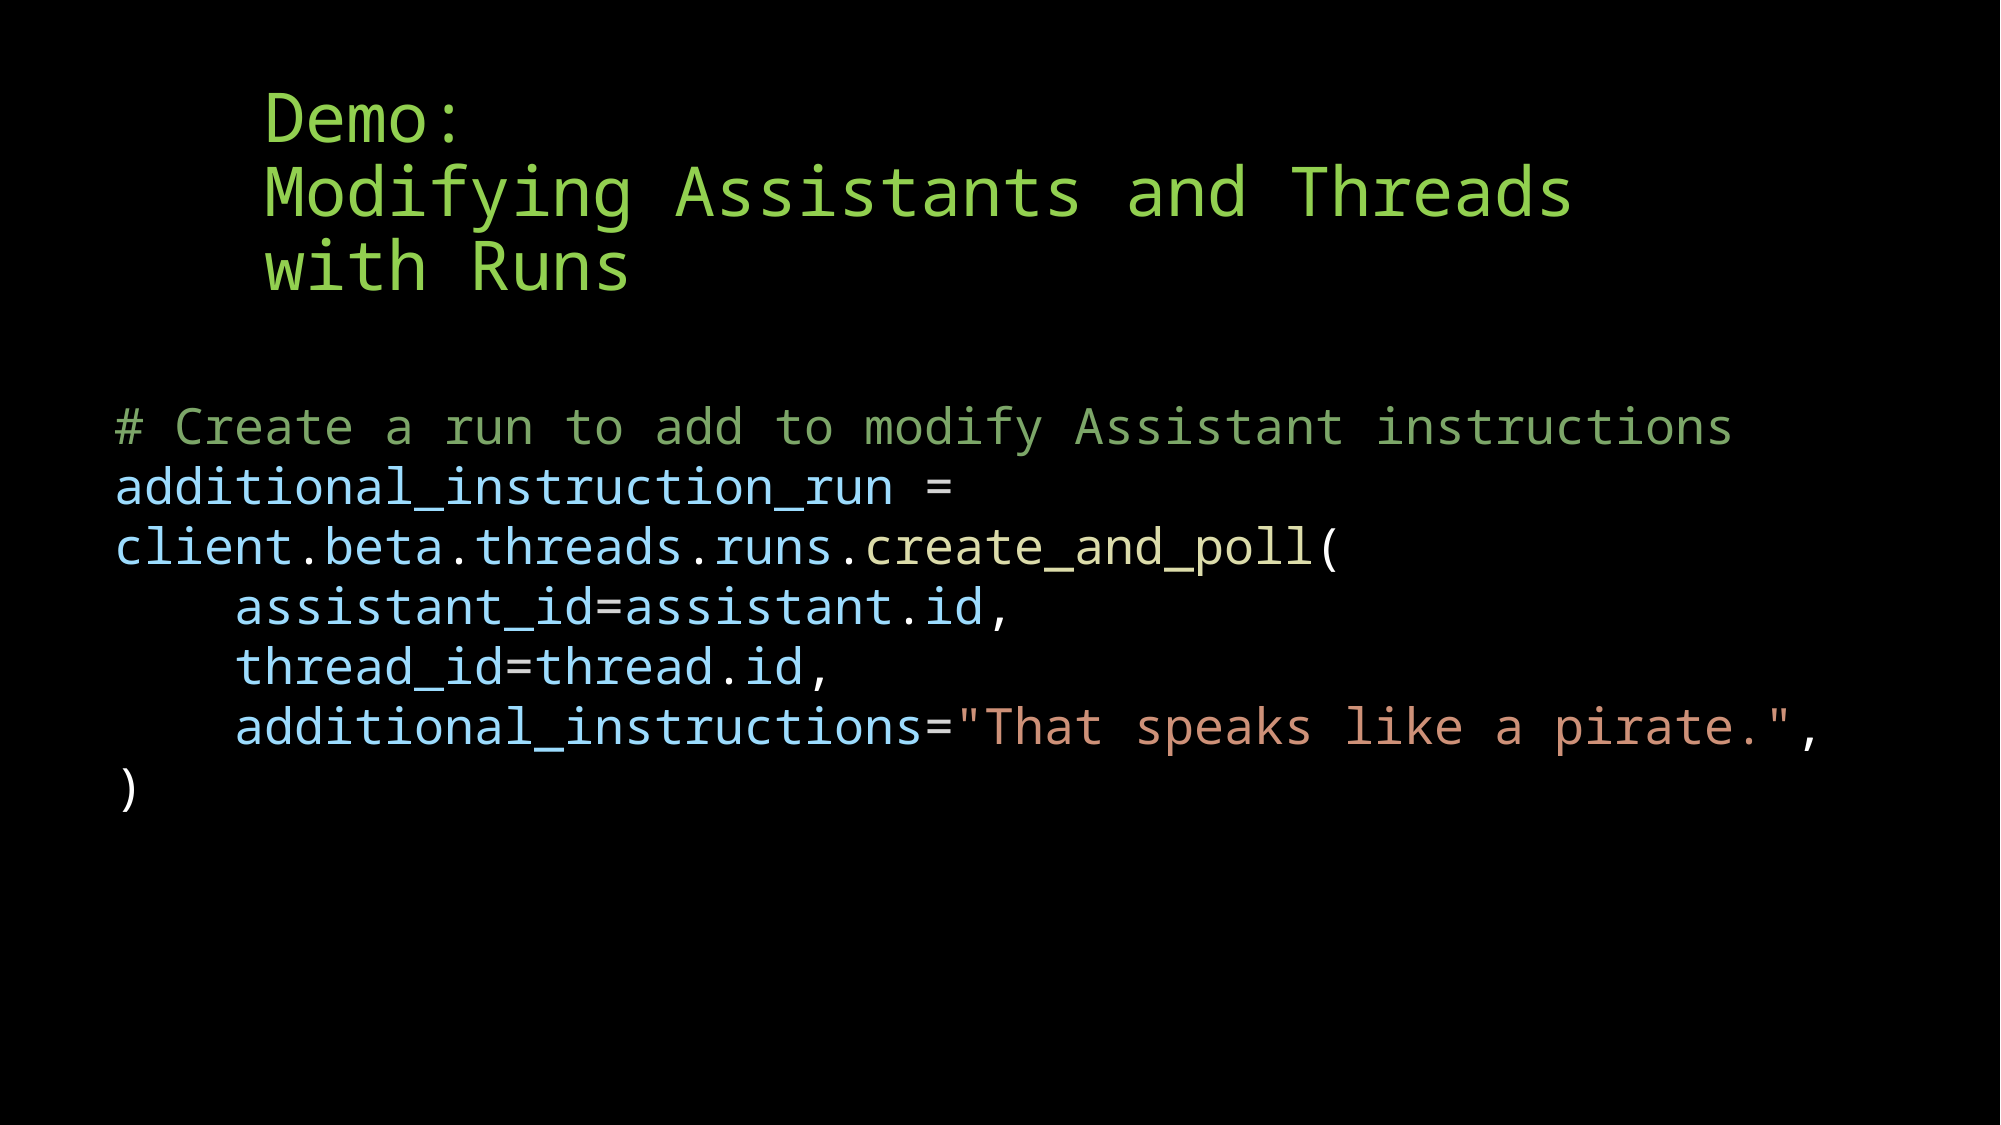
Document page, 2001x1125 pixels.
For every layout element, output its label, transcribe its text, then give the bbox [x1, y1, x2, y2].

text_box # Create a run to add to modify Assistant instructions additional_instruction_run = client.beta.threads.runs.create_and_poll( assistant_id=assistant.id, thread_id=thread.id, additional_instructions="That speaks like a pirate.", ) [99, 387, 1900, 823]
title Demo: Modifying Assistants and Threads with Runs [249, 75, 1750, 313]
